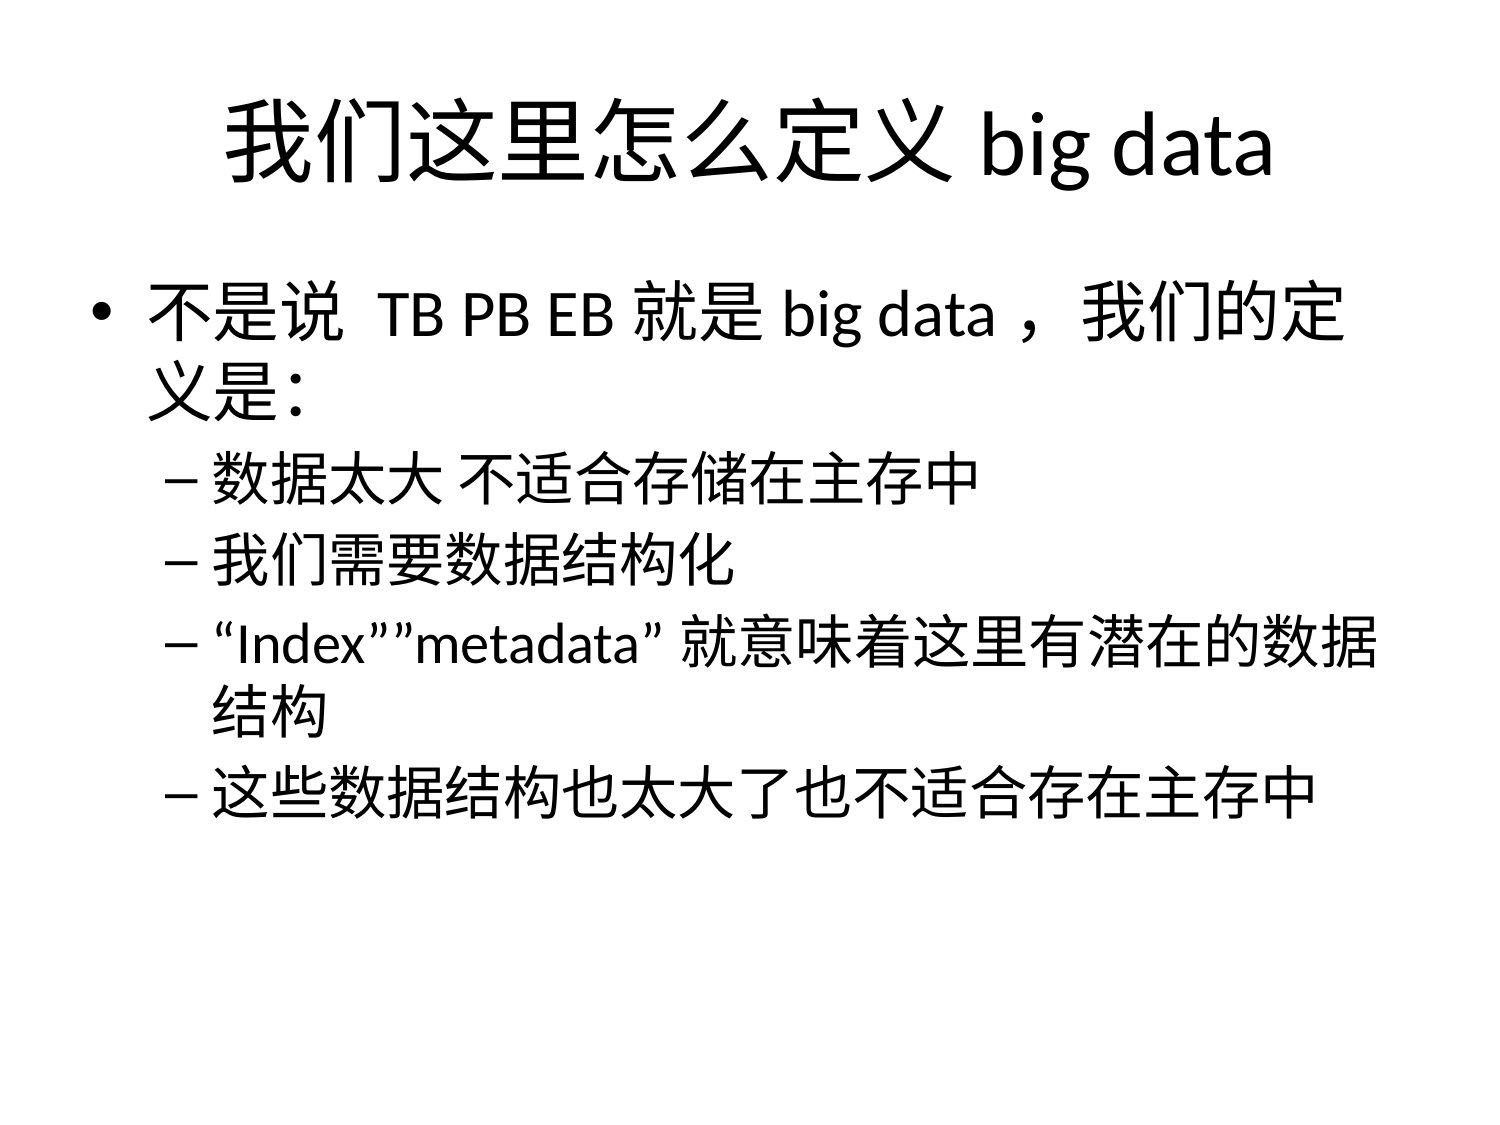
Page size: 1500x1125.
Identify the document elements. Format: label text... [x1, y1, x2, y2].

list 不是说 TB PB EB就是big data，我们的定义是： 数据太大 不适合存储在主存中 我们需要数据结构化 “Index””metadata”就意味着这里有潜在的数据结构 这些数据结构也太大了也不适合存在主存中 [75, 262, 1425, 1005]
title 我们这里怎么定义big data [75, 45, 1425, 233]
